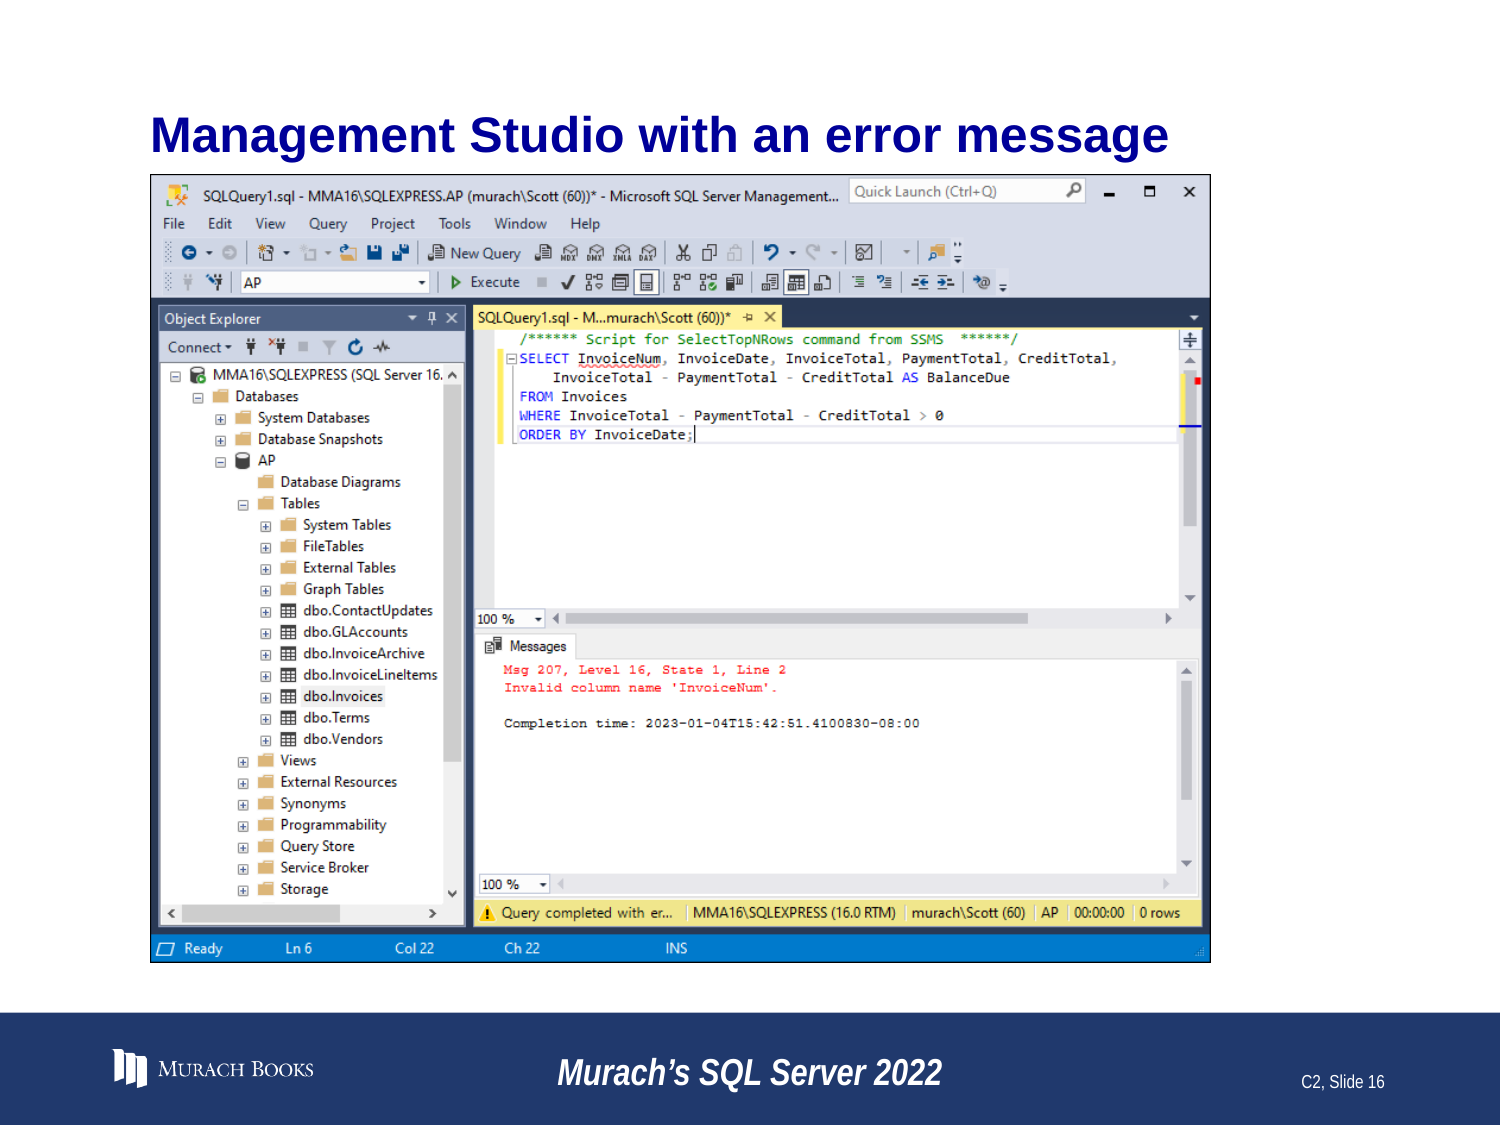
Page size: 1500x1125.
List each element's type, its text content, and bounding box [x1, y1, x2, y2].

text_box Murach’s SQL Server 2022 [449, 1024, 1050, 1100]
title Management Studio with an error message [150, 102, 1350, 164]
footer [12, 1025, 449, 1100]
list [149, 174, 1211, 963]
slide_number C2, Slide 16 [1087, 1025, 1400, 1100]
